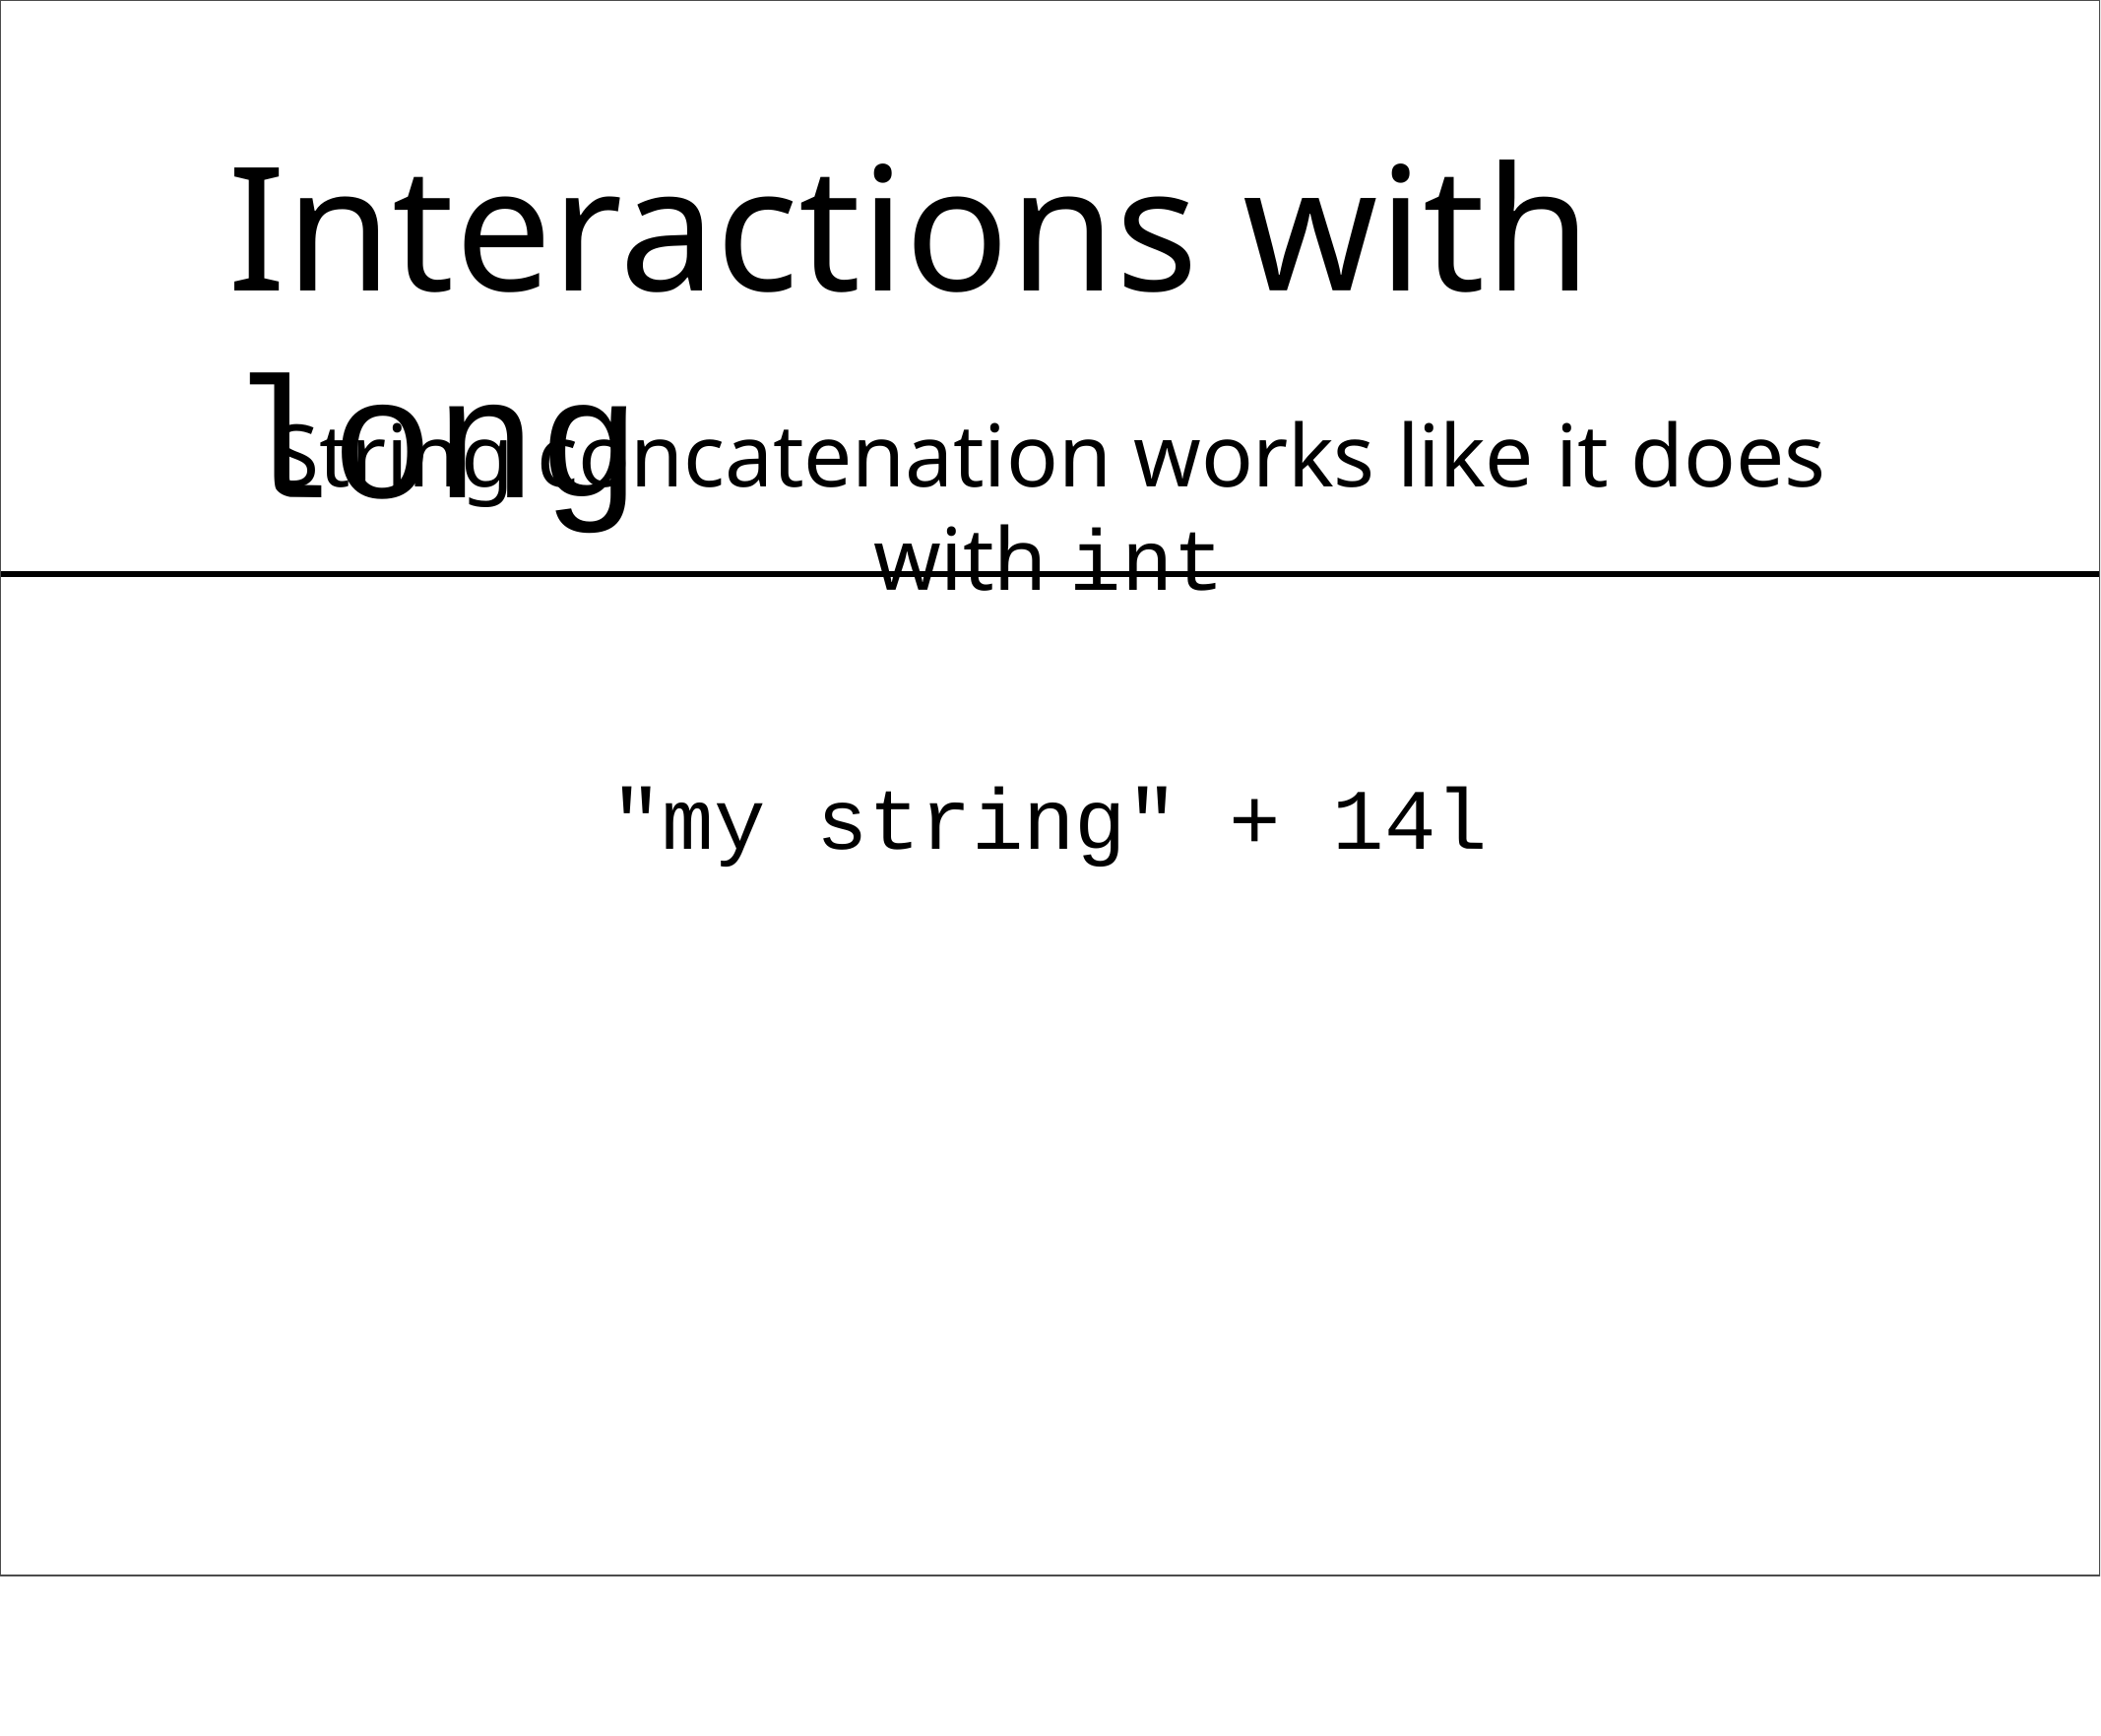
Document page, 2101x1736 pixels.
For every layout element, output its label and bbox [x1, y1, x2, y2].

text_box [0, 0, 2101, 1575]
